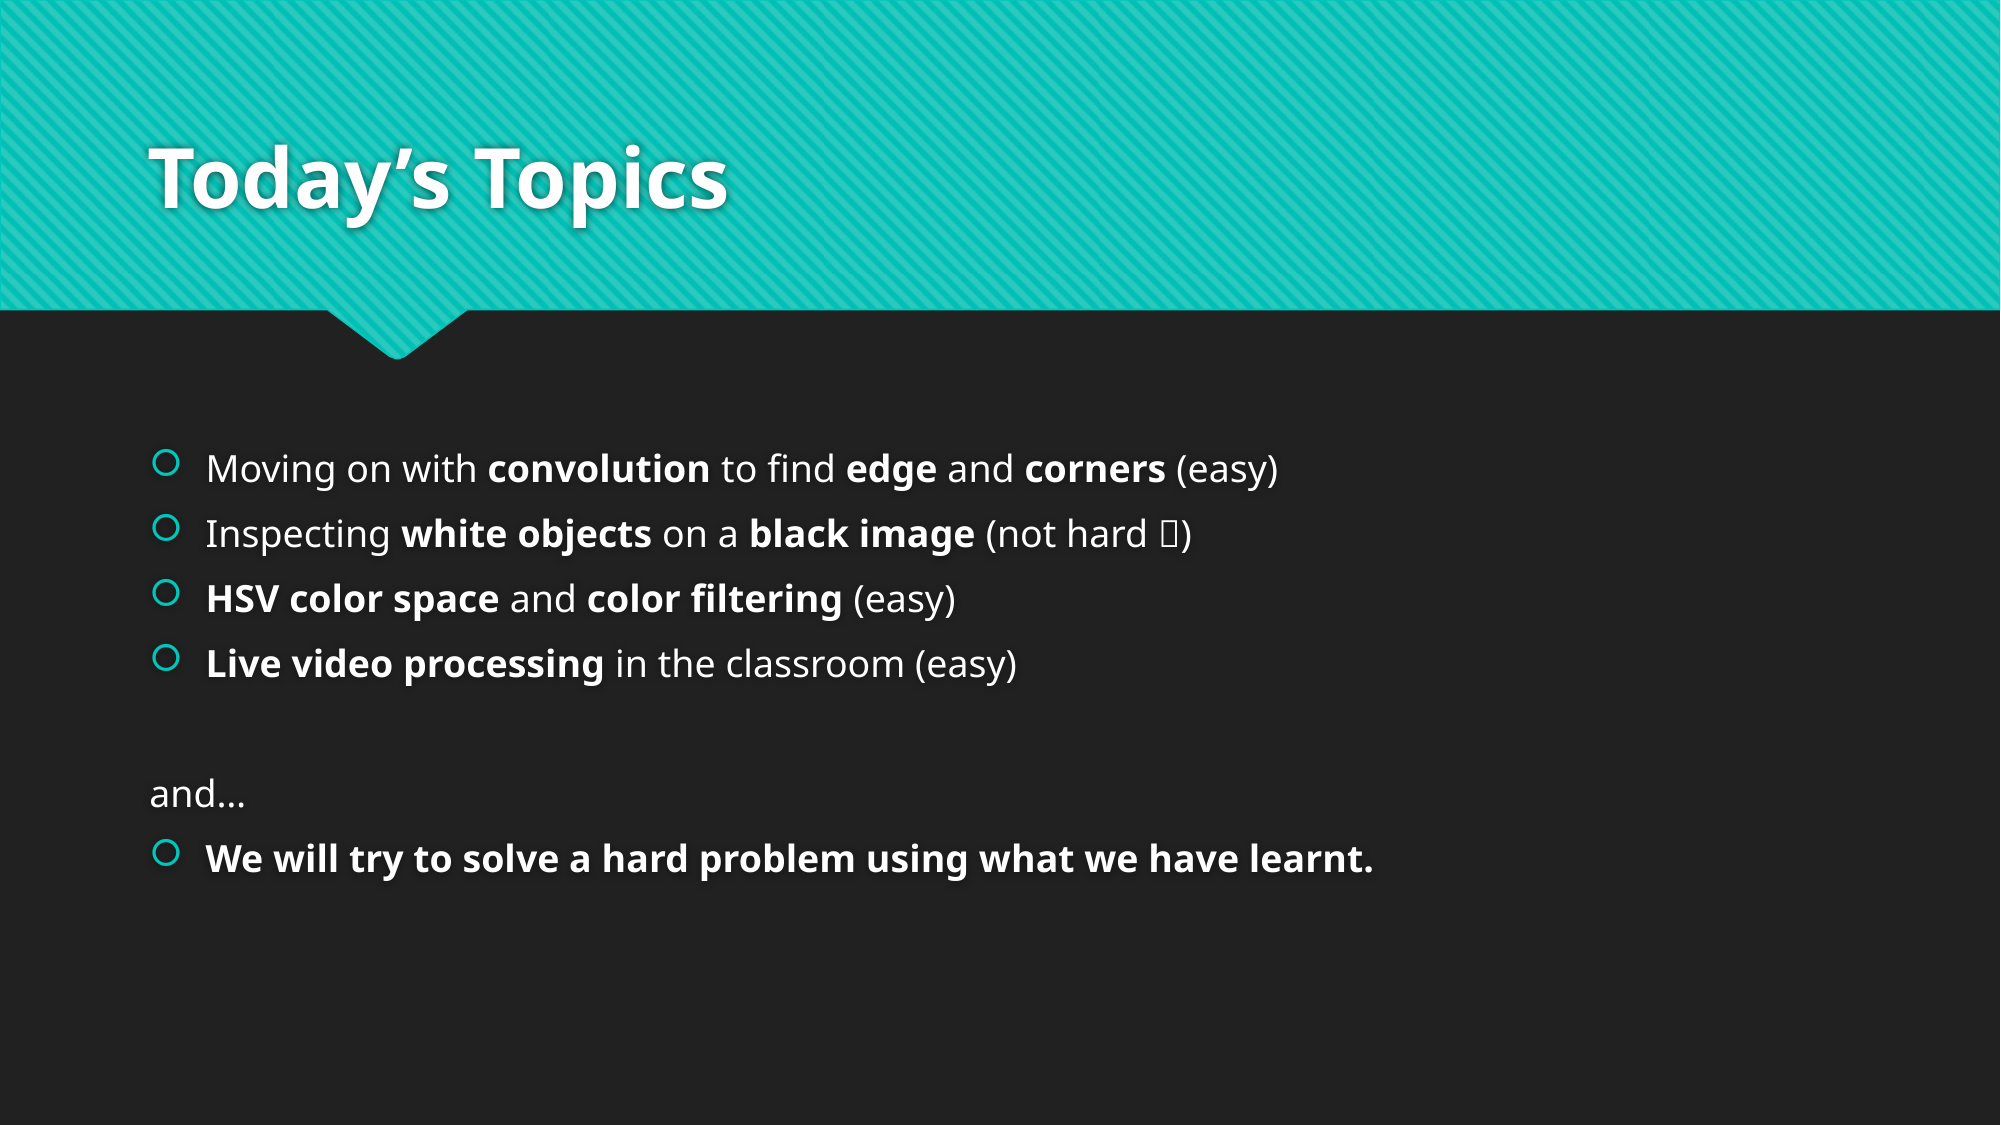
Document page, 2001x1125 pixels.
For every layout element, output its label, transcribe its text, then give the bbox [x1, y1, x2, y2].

list Moving on with convolution to find edge and corners (easy) Inspecting white objects on a black image (not hard ) HSV color space and color filtering (easy) Live video processing in the classroom (easy) and… We will try to solve a hard problem using what we have learnt. [134, 364, 1866, 962]
title Today’s Topics [132, 73, 1868, 233]
